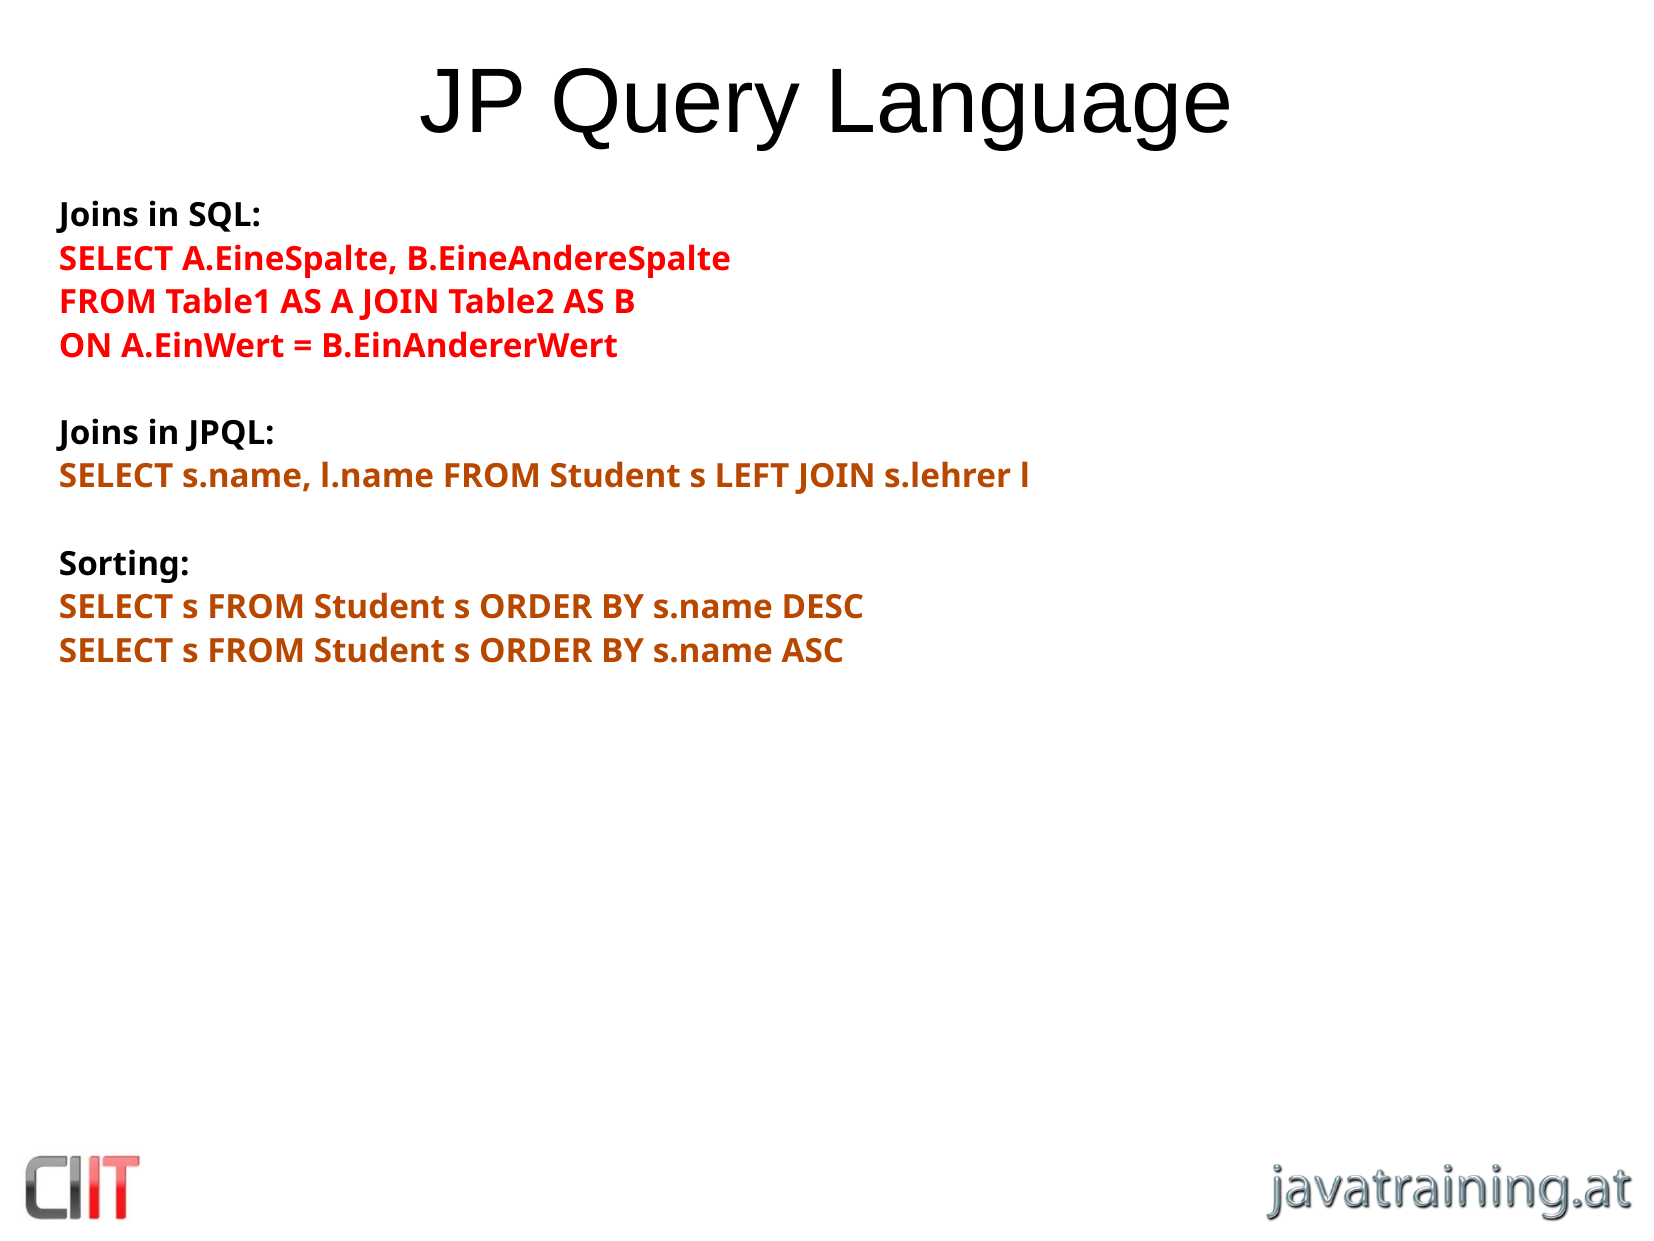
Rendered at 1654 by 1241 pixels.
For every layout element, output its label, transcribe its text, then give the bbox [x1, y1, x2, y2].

picture [21, 1151, 142, 1223]
picture [1263, 1162, 1633, 1223]
list Joins in SQL: SELECT A.EineSpalte, B.EineAndereSpalte FROM Table1 AS A JOIN Table2 AS B ON A.EinWert = B.EinAndererWert Joins in JPQL: SELECT s.name, l.name FROM Student s LEFT JOIN s.lehrer l Sorting: SELECT s FROM Student s ORDER BY s.name DESC SELECT s FROM Student s ORDER BY s.name ASC [58, 195, 1524, 1146]
title JP Query Language [0, 0, 1654, 195]
